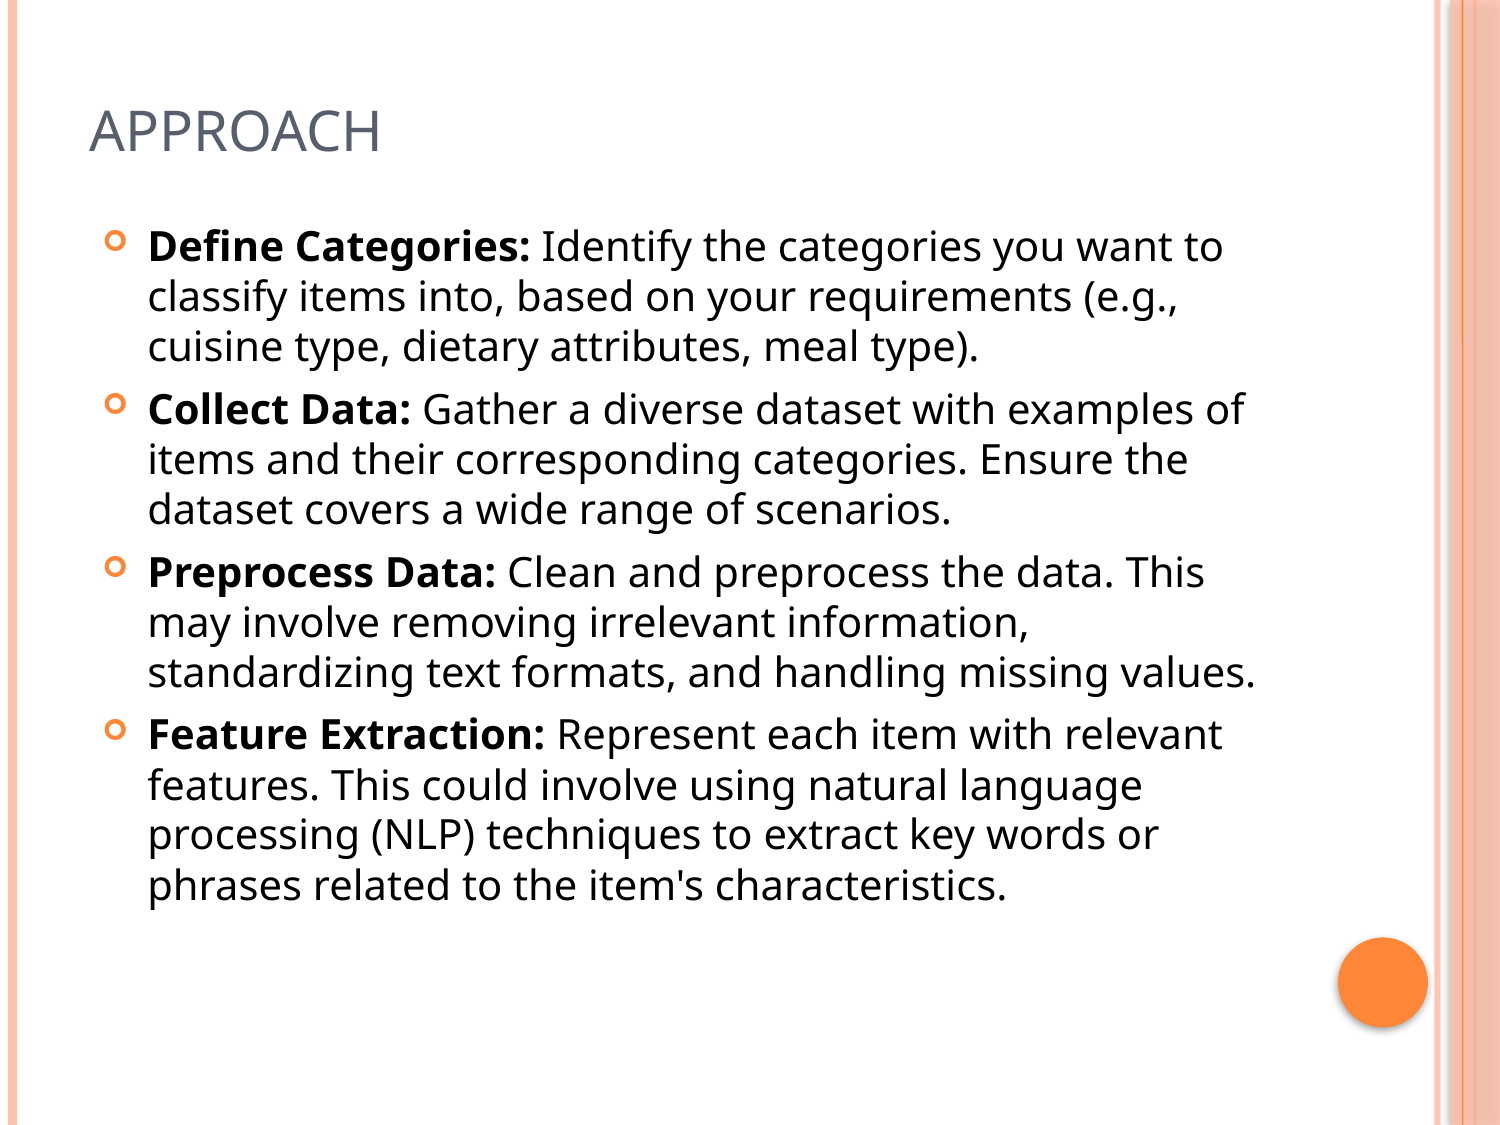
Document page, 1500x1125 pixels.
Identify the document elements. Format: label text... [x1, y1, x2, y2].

title Approach [75, 87, 1300, 171]
list Define Categories: Identify the categories you want to classify items into, based on your requirements (e.g., cuisine type, dietary attributes, meal type). Collect Data: Gather a diverse dataset with examples of items and their corresponding categories. Ensure the dataset covers a wide range of scenarios. Preprocess Data: Clean and preprocess the data. This may involve removing irrelevant information, standardizing text formats, and handling missing values. Feature Extraction: Represent each item with relevant features. This could involve using natural language processing (NLP) techniques to extract key words or phrases related to the item's characteristics. [87, 212, 1313, 1063]
